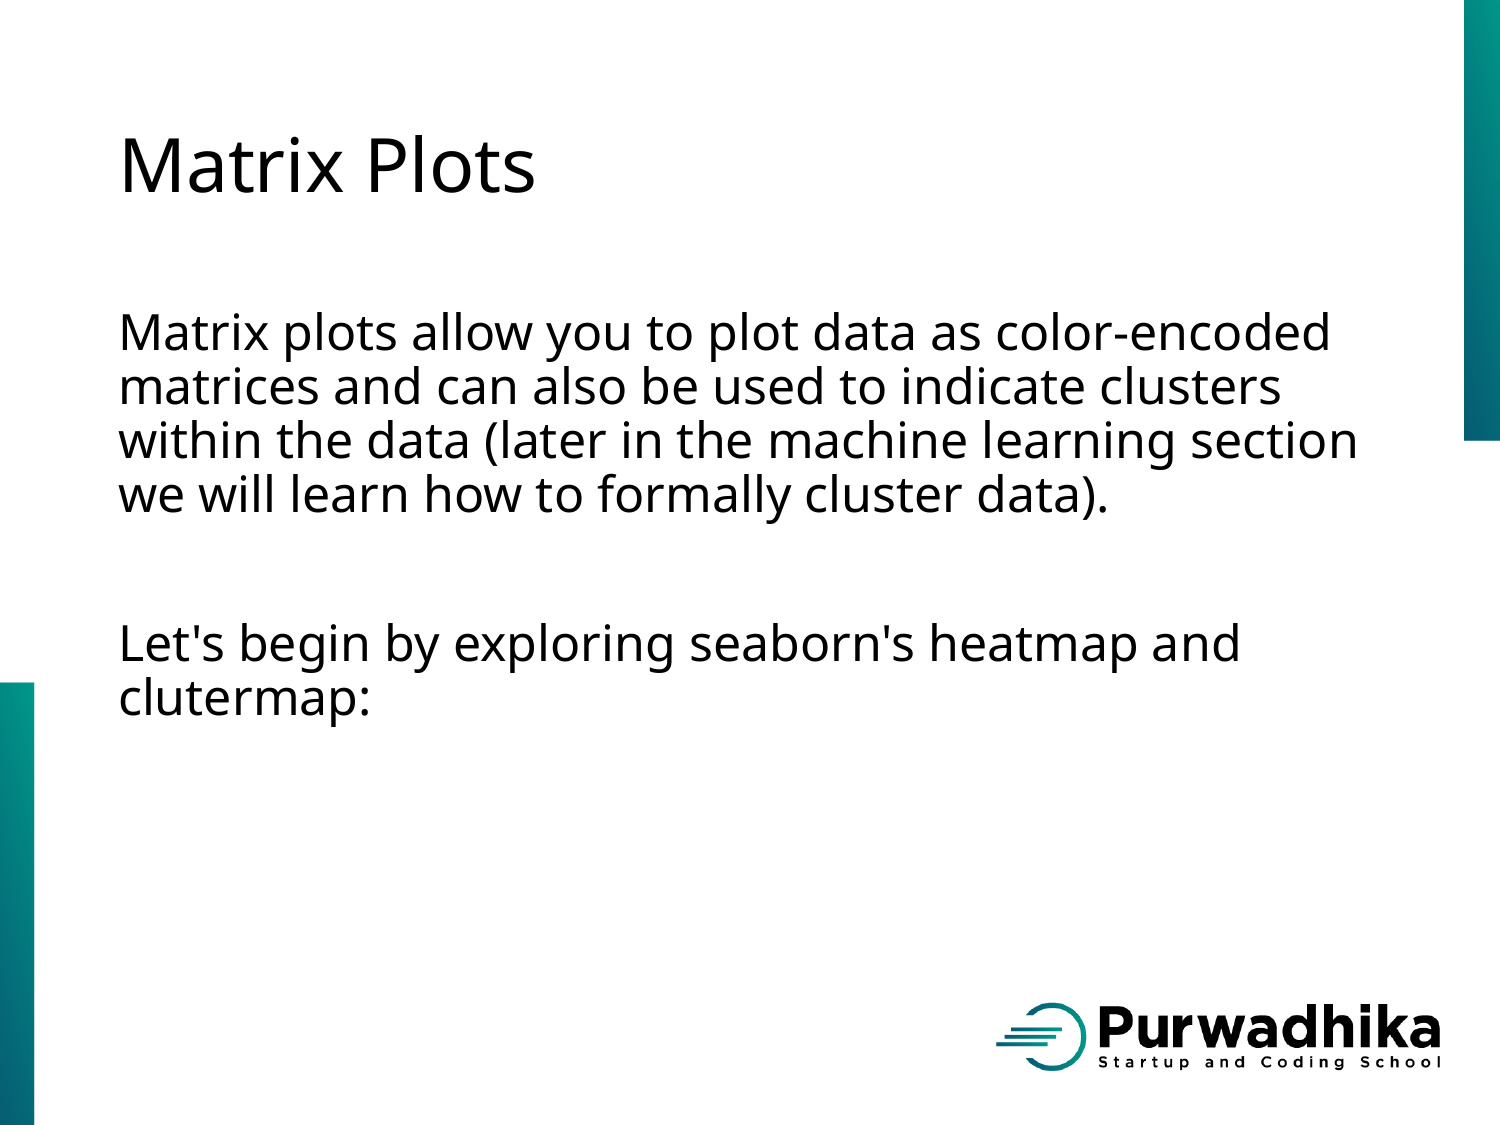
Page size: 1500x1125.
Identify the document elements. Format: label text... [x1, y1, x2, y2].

title Matrix Plots [103, 59, 1397, 278]
picture [0, 0, 1500, 1125]
list Matrix plots allow you to plot data as color-encoded matrices and can also be used to indicate clusters within the data (later in the machine learning section we will learn how to formally cluster data). Let's begin by exploring seaborn's heatmap and clutermap: [103, 299, 1397, 984]
